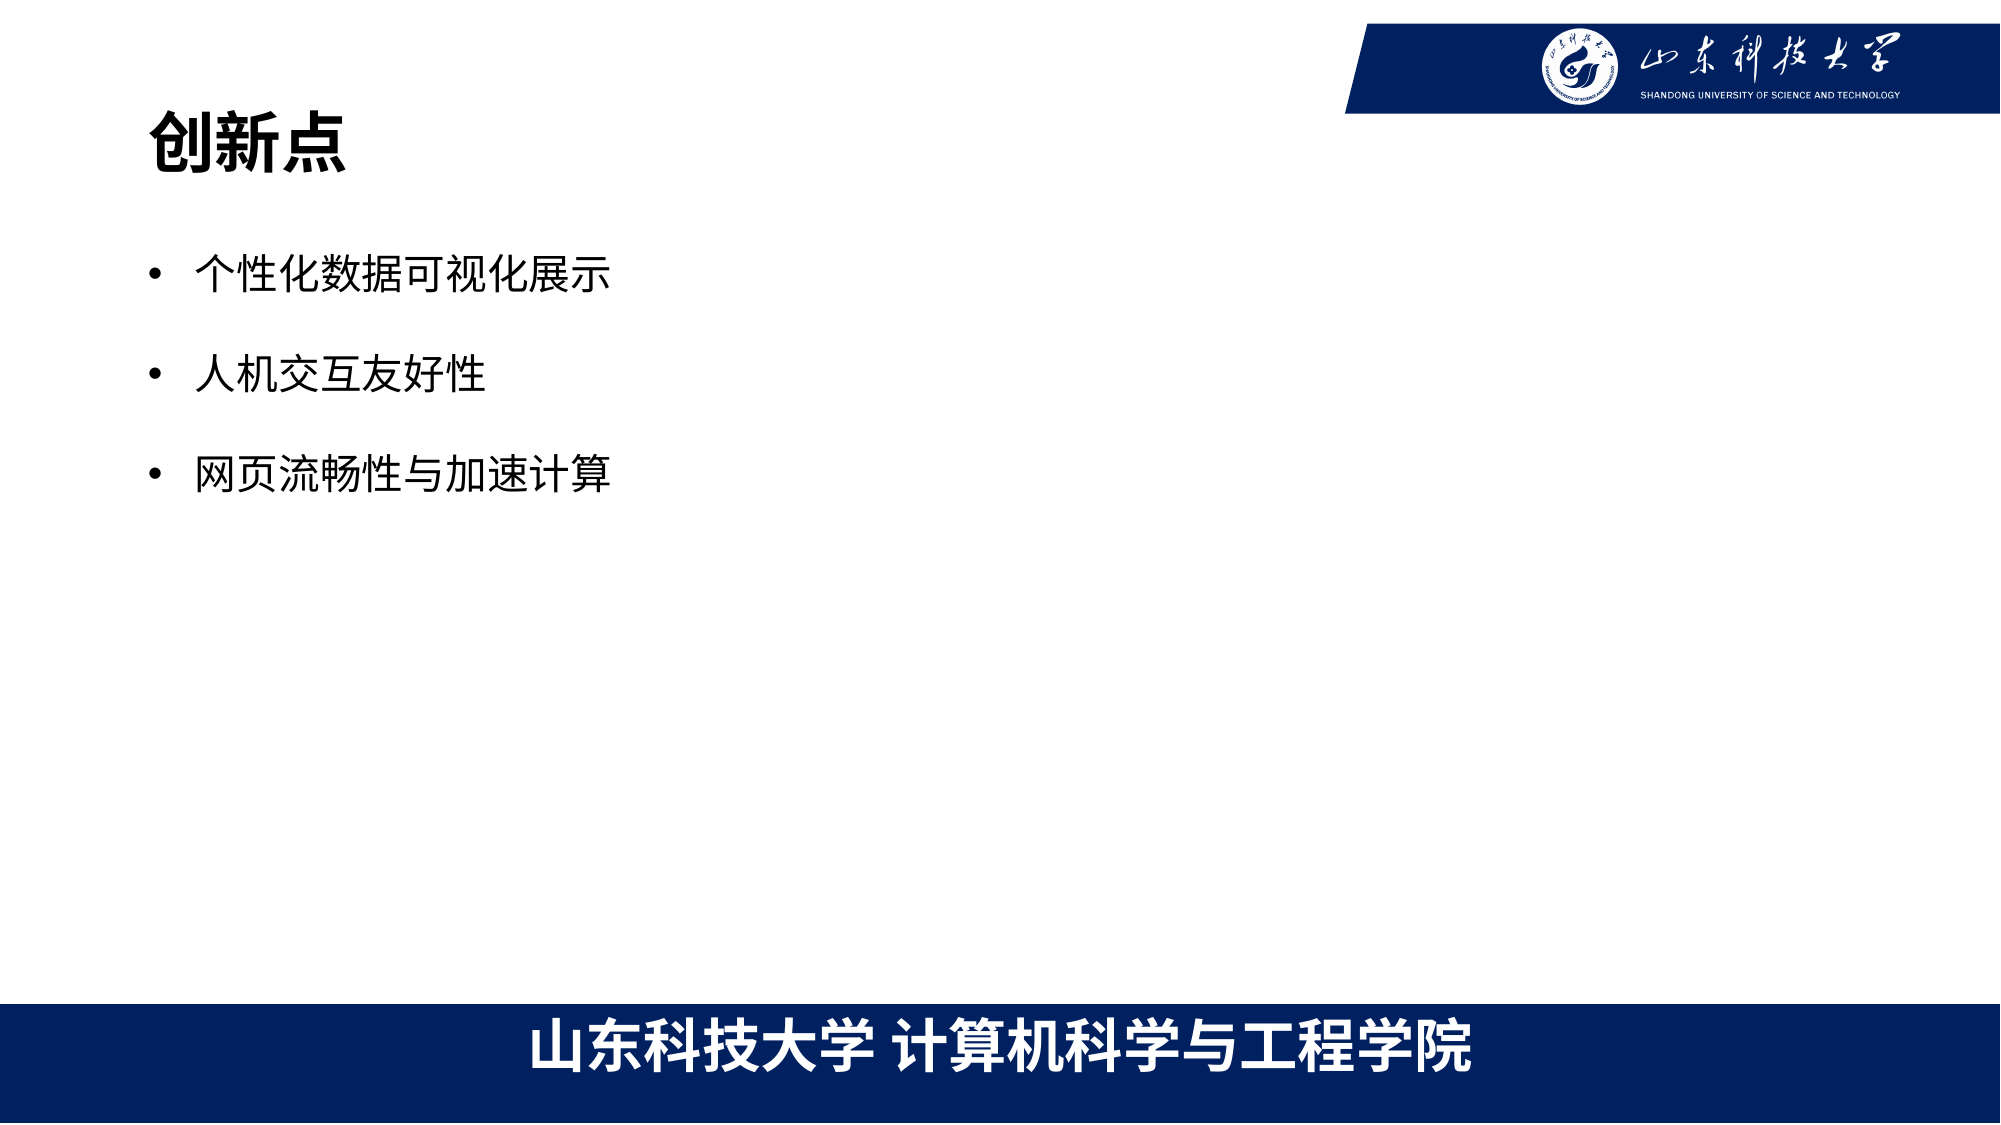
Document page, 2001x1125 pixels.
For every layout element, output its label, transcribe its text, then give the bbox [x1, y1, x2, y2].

text_box 个性化数据可视化展示 人机交互友好性 网页流畅性与加速计算 [133, 190, 628, 506]
picture [1497, 0, 1945, 134]
text_box 创新点 [55, 78, 442, 190]
text_box [1945, 22, 2000, 115]
text_box [1343, 22, 1497, 115]
text_box 山东科技大学 计算机科学与工程学院 [0, 1004, 2000, 1123]
